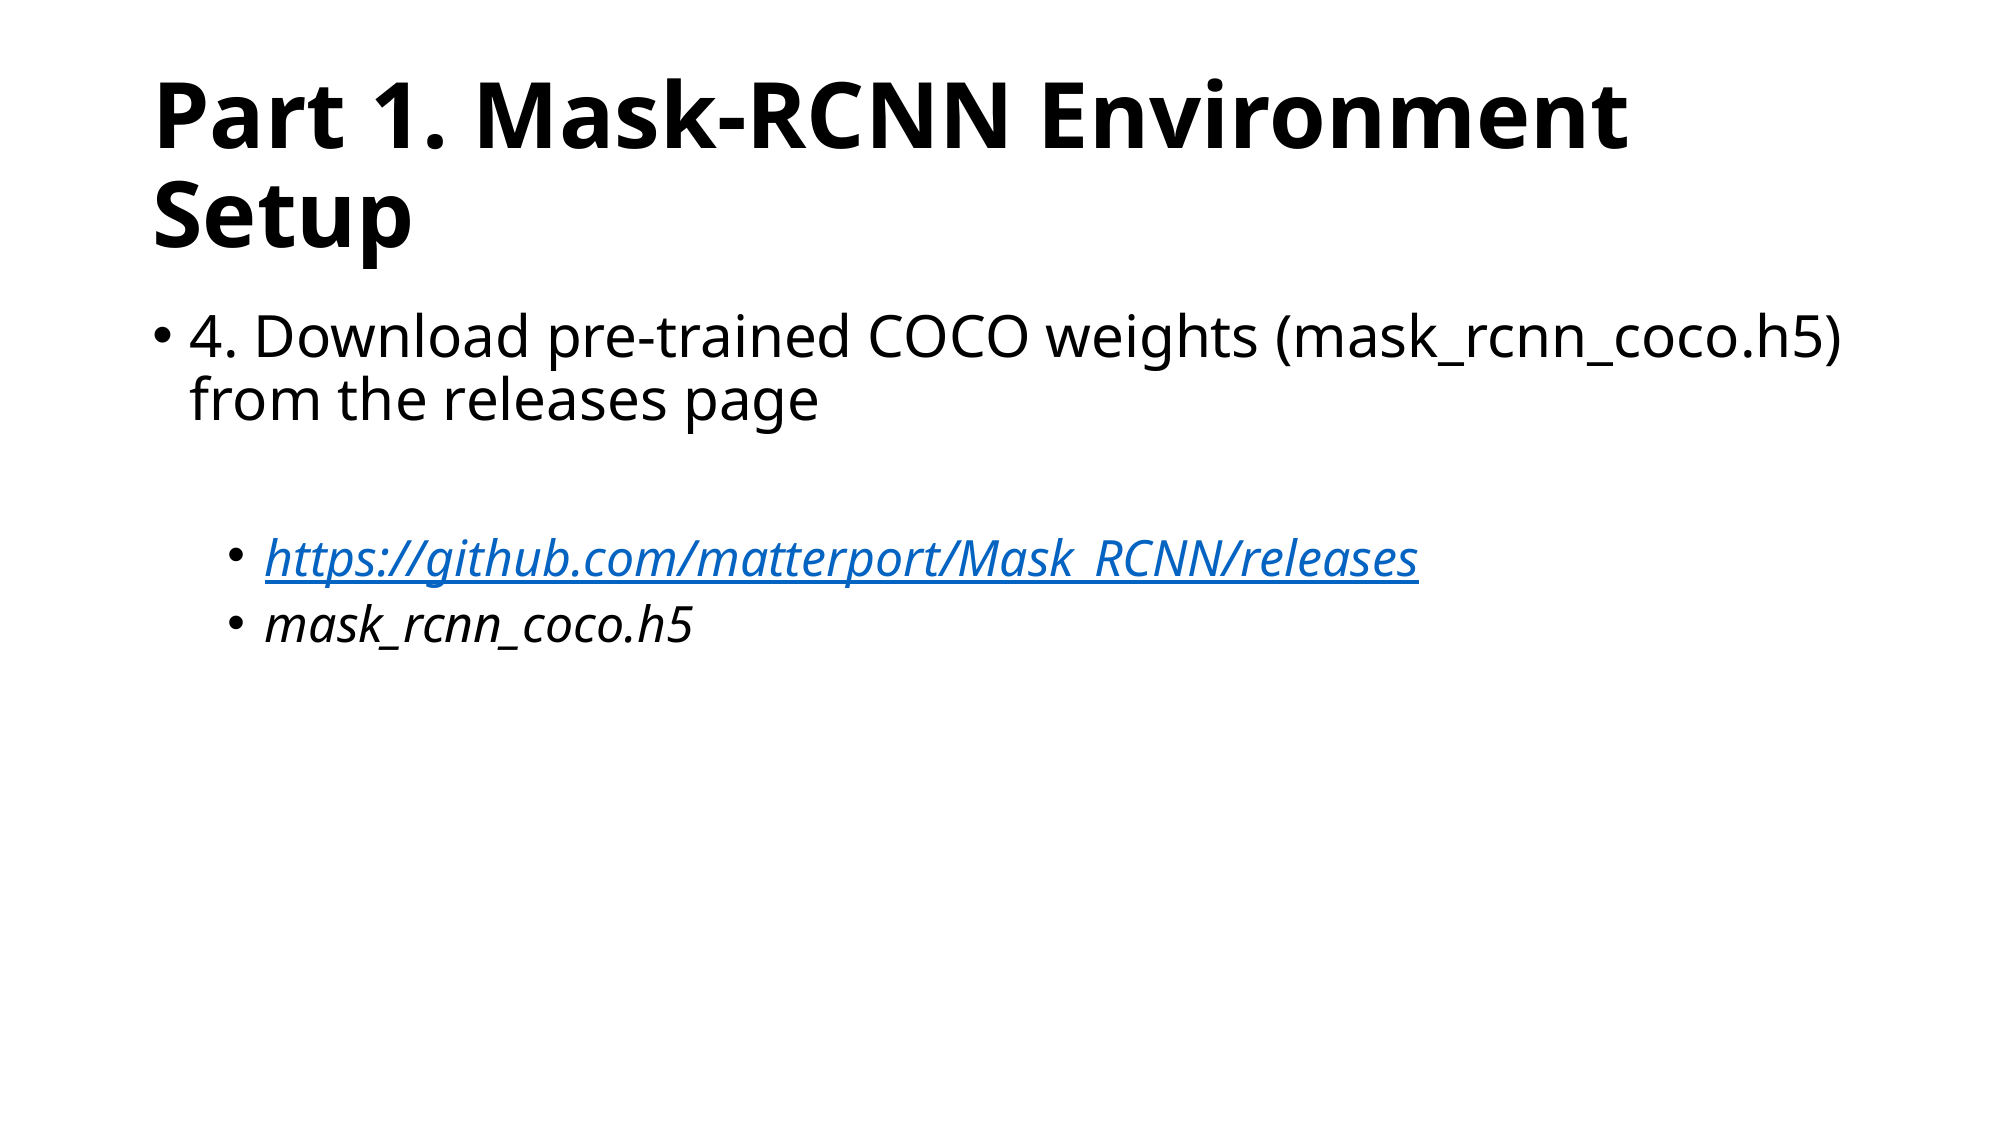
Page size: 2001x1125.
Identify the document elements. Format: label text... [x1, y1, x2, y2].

title Part 1. Mask-RCNN Environment Setup [137, 59, 1863, 278]
list 4. Download pre-trained COCO weights (mask_rcnn_coco.h5) from the releases page https://github.com/matterport/Mask_RCNN/releases mask_rcnn_coco.h5 [137, 299, 1863, 1014]
